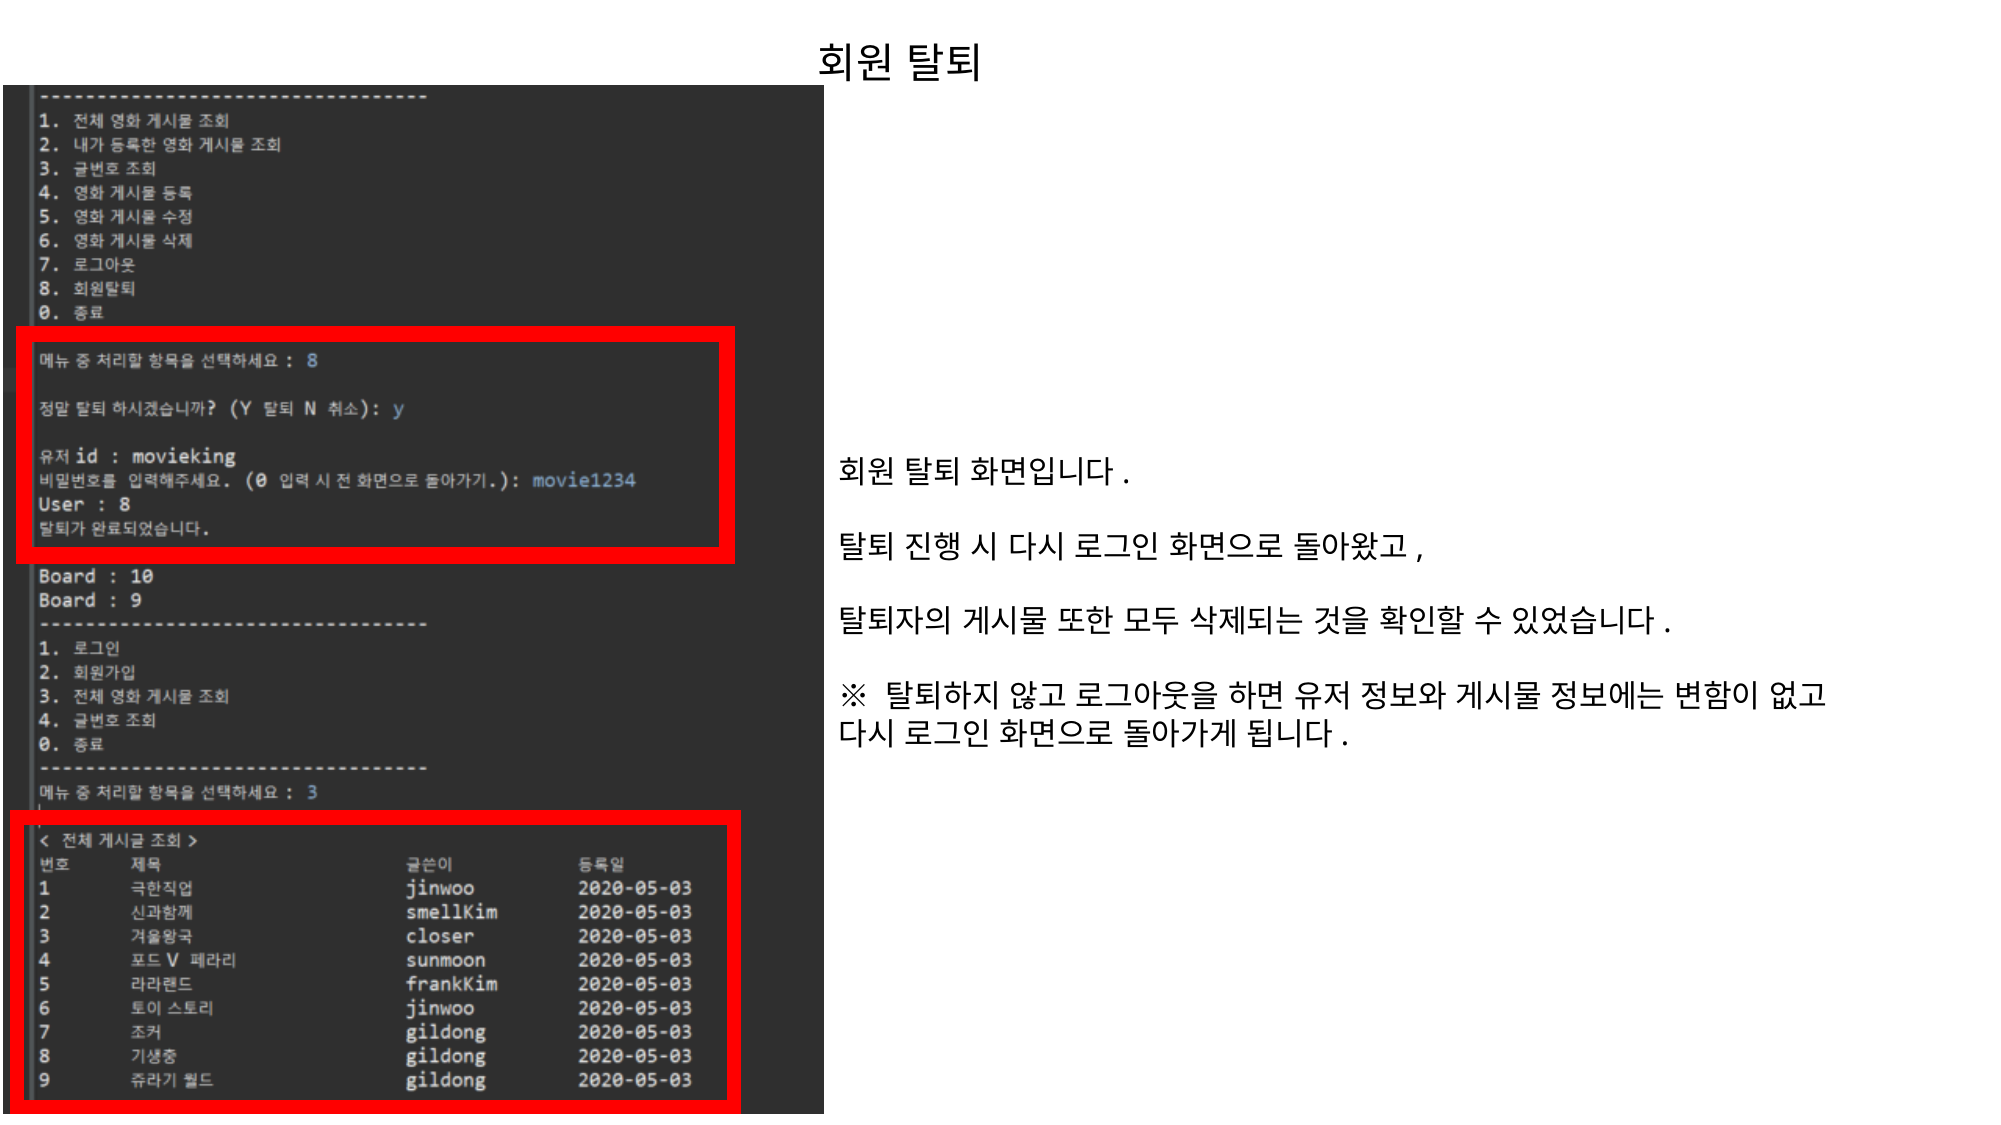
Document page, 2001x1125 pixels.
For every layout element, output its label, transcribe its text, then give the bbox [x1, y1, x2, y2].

text_box 회원 탈퇴 화면입니다. 탈퇴 진행 시 다시 로그인 화면으로 돌아왔고, 탈퇴자의 게시물 또한 모두 삭제되는 것을 확인할 수 있었습니다. ※ 탈퇴하지 않고 로그아웃을 하면 유저 정보와 게시물 정보에는 변함이 없고 다시 로그인 화면으로 돌아가게 됩니다. [824, 444, 1905, 759]
text_box 회원 탈퇴 [545, 29, 1257, 95]
picture [3, 85, 824, 1114]
